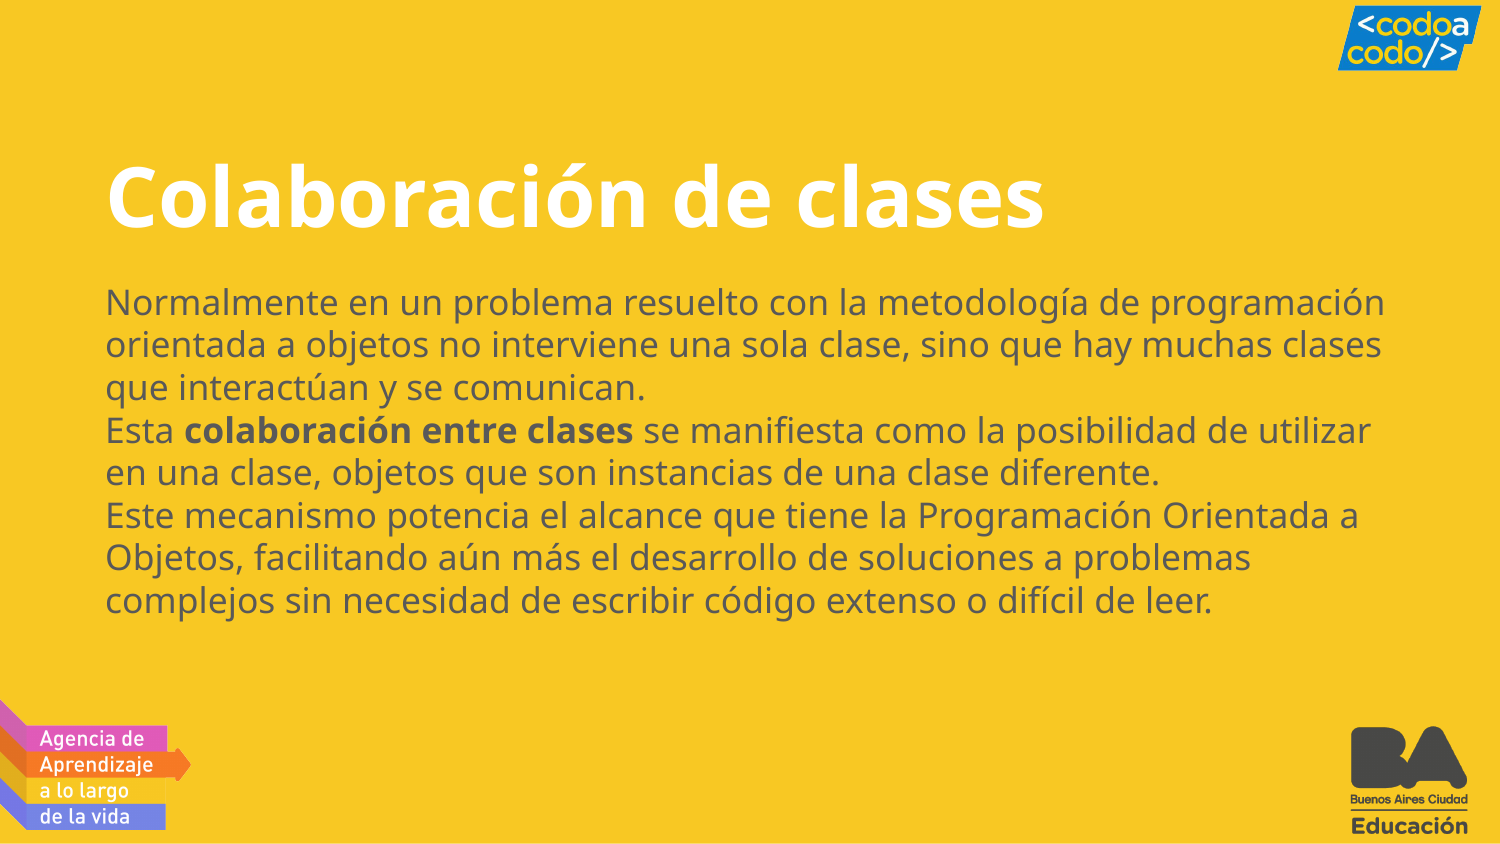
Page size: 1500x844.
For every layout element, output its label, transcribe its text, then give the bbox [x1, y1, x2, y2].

subtitle Normalmente en un problema resuelto con la metodología de programación orientada a objetos no interviene una sola clase, sino que hay muchas clases que interactúan y se comunican. Esta colaboración entre clases se manifiesta como la posibilidad de utilizar en una clase, objetos que son instancias de una clase diferente. Este mecanismo potencia el alcance que tiene la Programación Orientada a Objetos, facilitando aún más el desarrollo de soluciones a problemas complejos sin necesidad de escribir código extenso o difícil de leer. [90, 264, 1410, 713]
picture [0, 699, 191, 830]
picture [1297, 668, 1500, 844]
picture [1410, 5, 1482, 71]
title Colaboración de clases [90, 1, 1410, 259]
